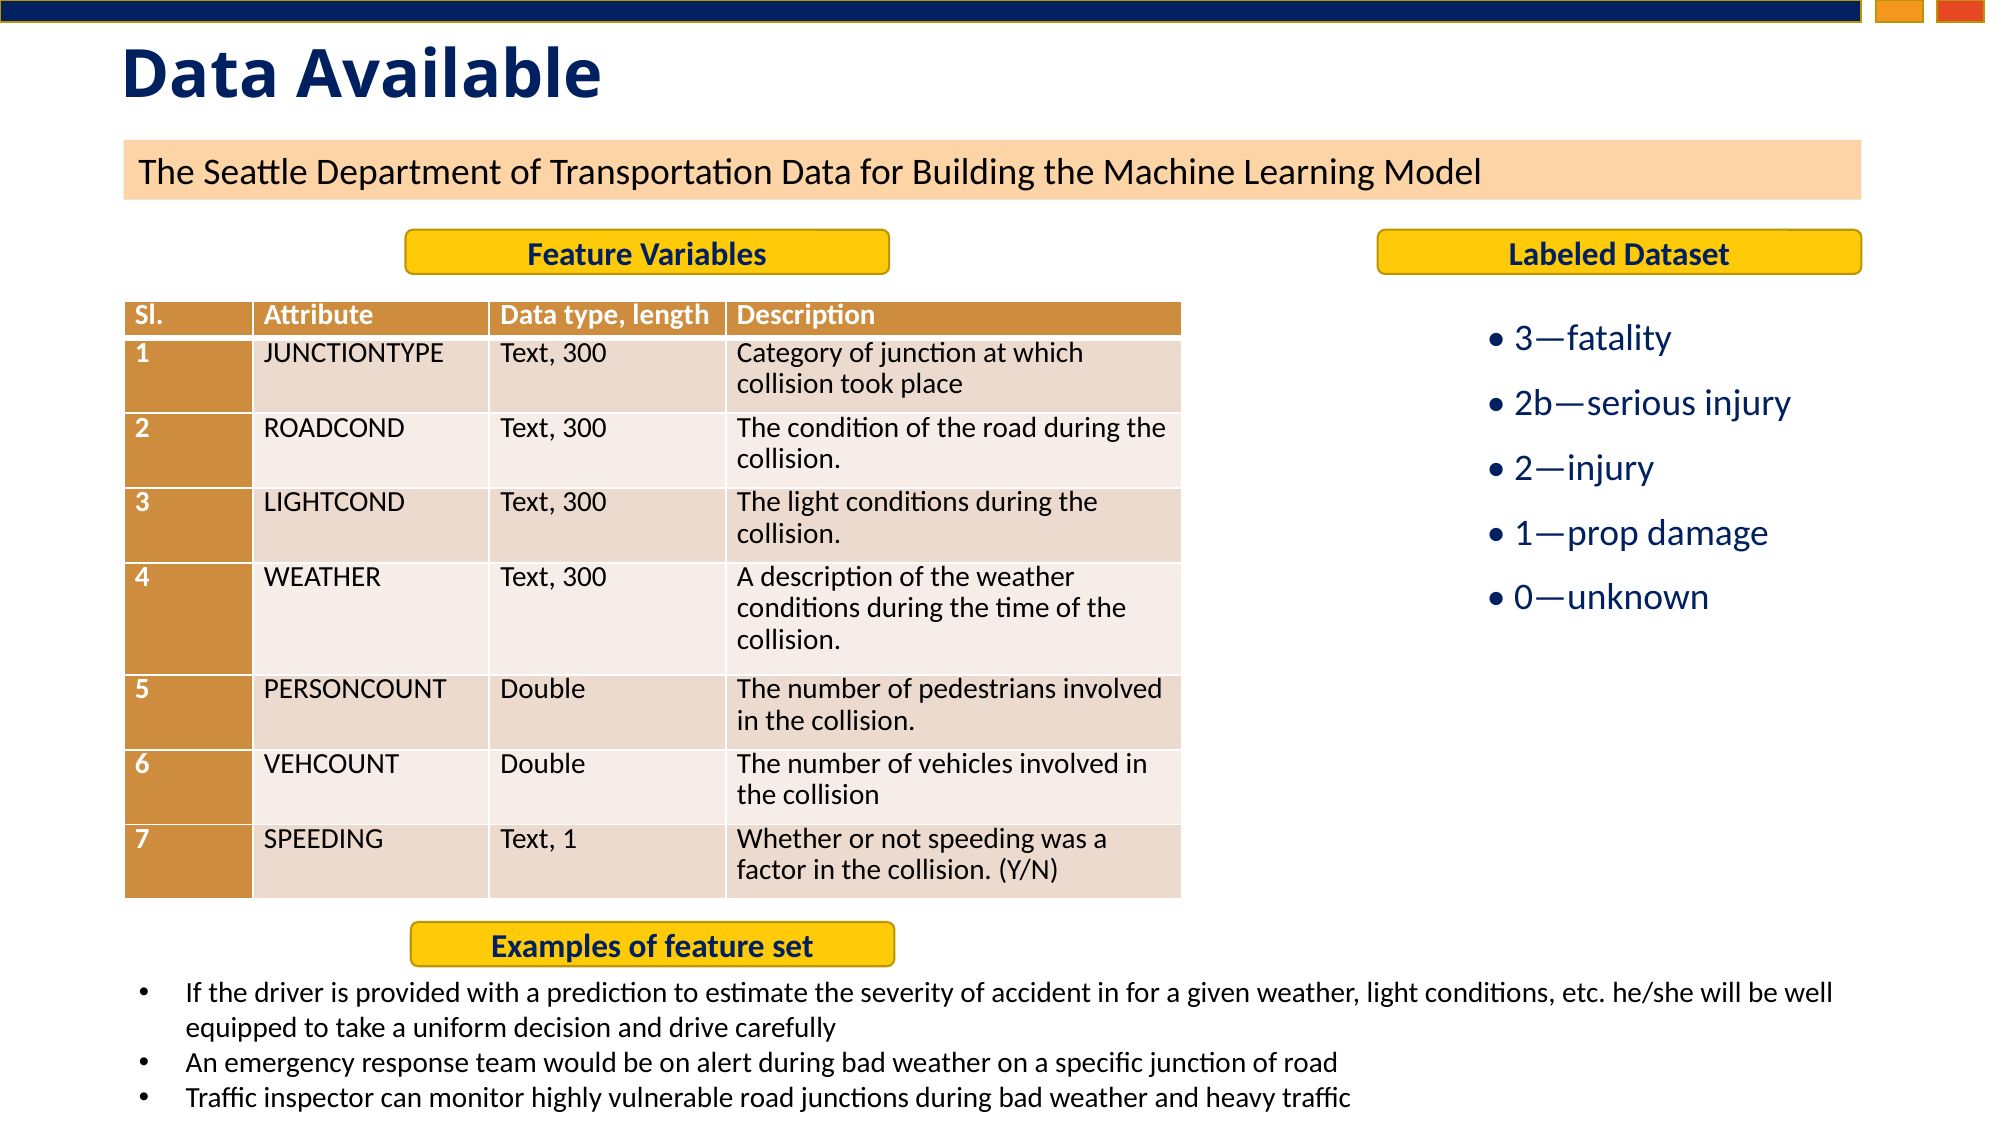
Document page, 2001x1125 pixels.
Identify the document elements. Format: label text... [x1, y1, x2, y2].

text_box [1875, 0, 1924, 23]
text_box The Seattle Department of Transportation Data for Building the Machine Learning Model [123, 139, 1862, 200]
table_header Data type, length [490, 302, 725, 335]
table_cell The number of vehicles involved in the collision [727, 751, 1181, 824]
table_cell The condition of the road during the collision. [727, 414, 1181, 487]
text_box If the driver is provided with a prediction to estimate the severity of accident in for a given weather, light conditions, etc. he/she will be well equipped to take a uniform decision and drive carefully An emergency response team would be on alert during bad weather on a specific junction of road Traffic inspector can monitor highly vulnerable road junctions during bad weather and heavy traffic [123, 966, 1876, 1121]
table_cell Double [490, 751, 725, 824]
table_header Attribute [254, 302, 488, 335]
table_header Sl. [125, 302, 252, 335]
table_cell Text, 300 [490, 489, 725, 562]
text_box [1936, 0, 1985, 23]
table_cell ROADCOND [254, 414, 488, 487]
table_cell 3 [125, 489, 252, 562]
table_cell Double [490, 676, 725, 749]
title Data Available [105, 29, 1831, 123]
table_cell PERSONCOUNT [254, 676, 488, 749]
table_cell WEATHER [254, 564, 488, 674]
table_cell Whether or not speeding was a factor in the collision. (Y/N) [727, 825, 1181, 898]
text_box • 3—fatality • 2b—serious injury • 2—injury • 1—prop damage • 0—unknown [1472, 302, 1862, 625]
table_cell 5 [125, 676, 252, 749]
table_cell The number of pedestrians involved in the collision. [727, 676, 1181, 749]
table_cell 6 [125, 751, 252, 824]
table_cell Category of junction at which collision took place [727, 341, 1181, 412]
text_box Feature Variables [404, 228, 891, 275]
table_cell Text, 300 [490, 341, 725, 412]
table_cell 1 [125, 341, 252, 412]
table_cell JUNCTIONTYPE [254, 341, 488, 412]
text_box Labeled Dataset [1376, 228, 1863, 275]
table_cell LIGHTCOND [254, 489, 488, 562]
text_box Examples of feature set [409, 920, 896, 968]
table_cell Text, 300 [490, 564, 725, 674]
table_cell 7 [125, 825, 252, 898]
table_cell A description of the weather conditions during the time of the collision. [727, 564, 1181, 674]
table_cell Text, 300 [490, 414, 725, 487]
table_cell 4 [125, 564, 252, 674]
table_cell 2 [125, 414, 252, 487]
table_cell SPEEDING [254, 825, 488, 898]
table_cell VEHCOUNT [254, 751, 488, 824]
table_cell The light conditions during the collision. [727, 489, 1181, 562]
table_header Description [727, 302, 1181, 335]
text_box [0, 0, 1862, 23]
table_cell Text, 1 [490, 825, 725, 898]
